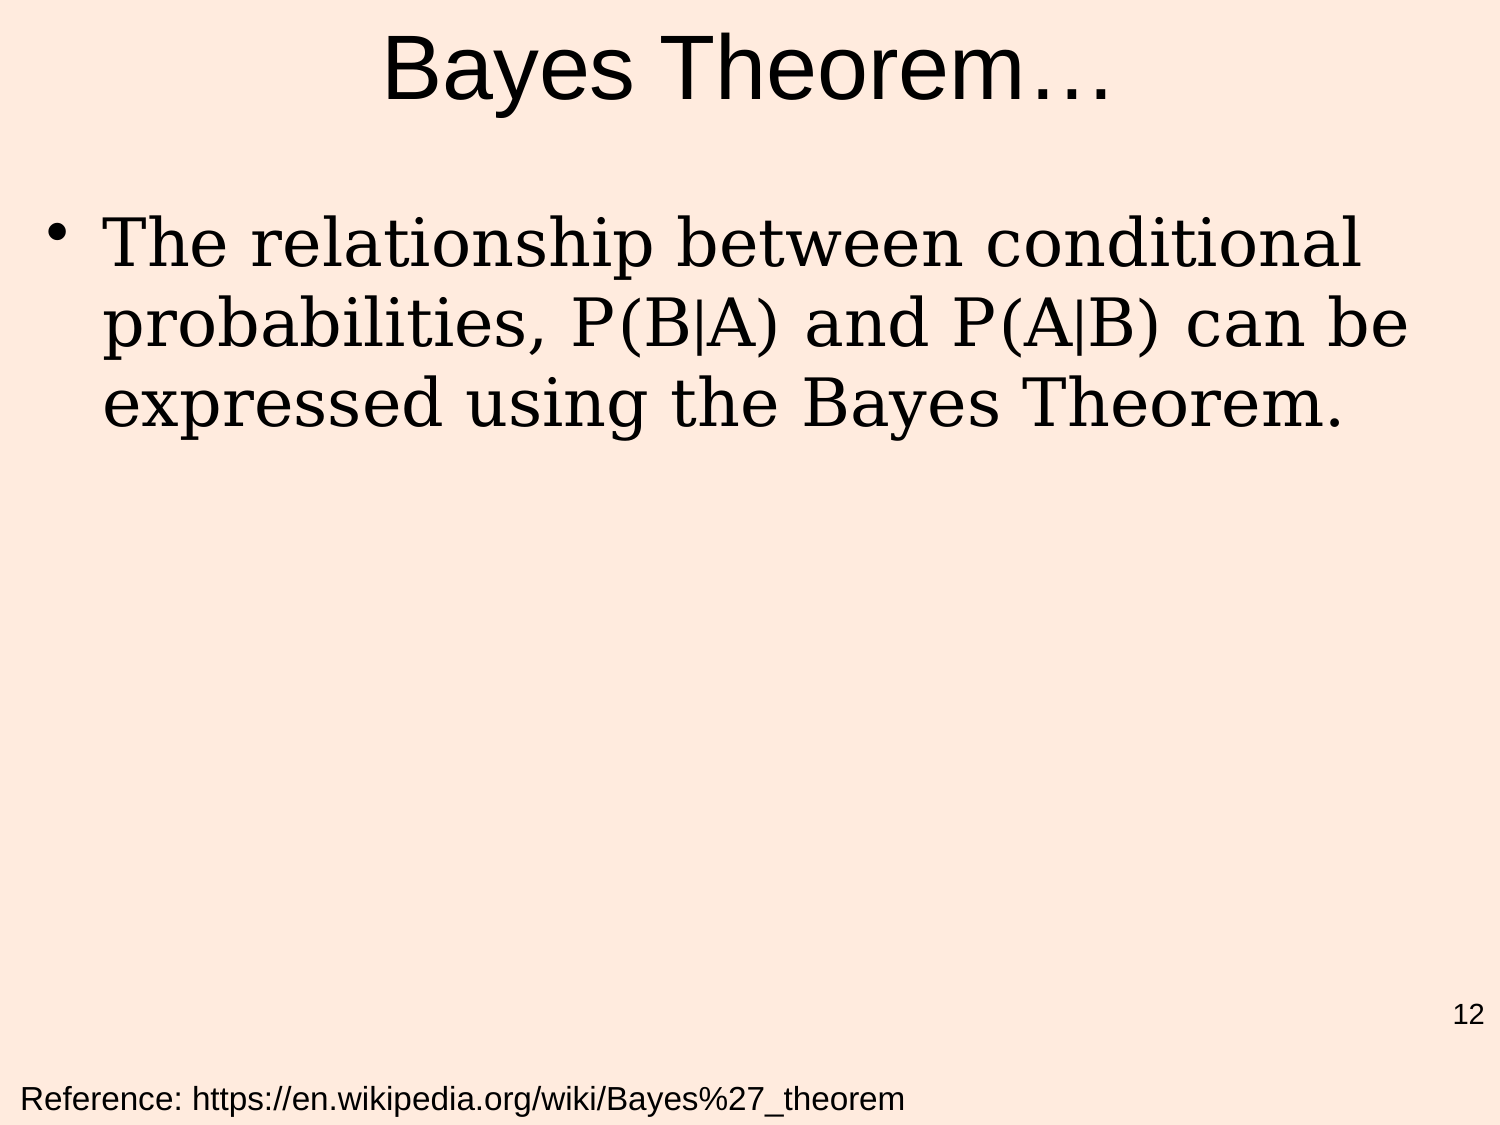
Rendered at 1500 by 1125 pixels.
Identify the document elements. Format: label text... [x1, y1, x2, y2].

slide_number 12 [1187, 987, 1500, 1063]
text_box Reference: https://en.wikipedia.org/wiki/Bayes%27_theorem [5, 1069, 922, 1125]
title Bayes Theorem… [112, 0, 1388, 125]
